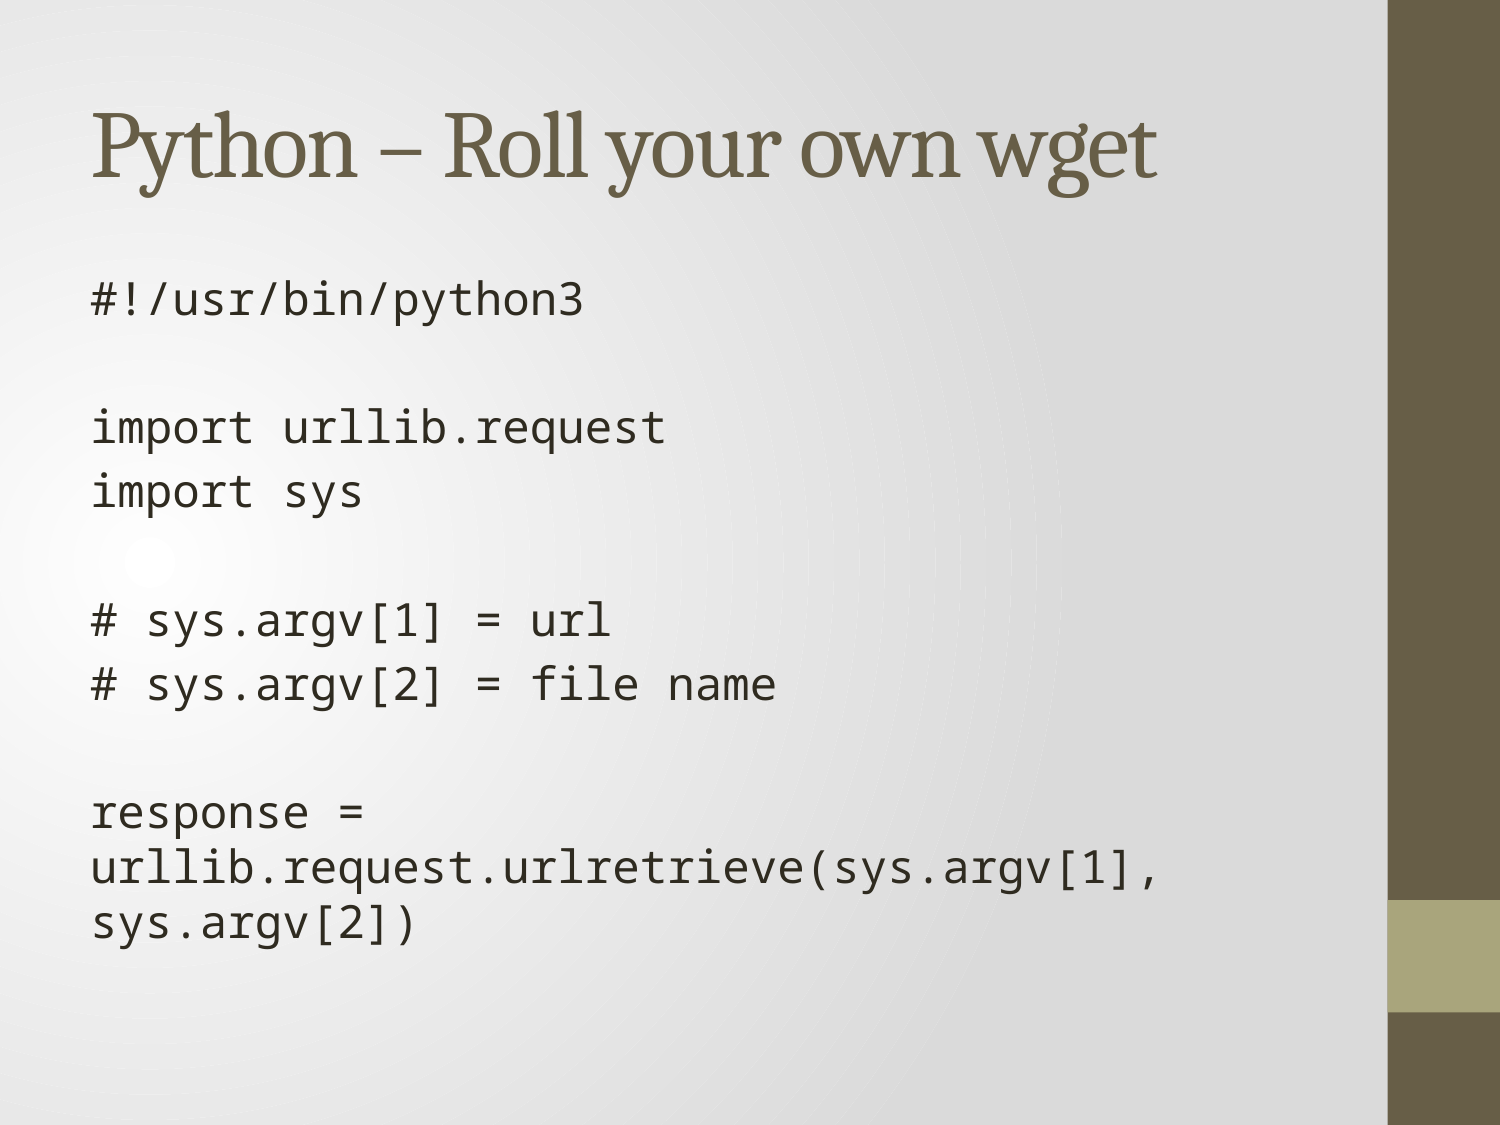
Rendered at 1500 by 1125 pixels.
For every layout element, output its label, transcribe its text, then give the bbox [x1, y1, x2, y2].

list #!/usr/bin/python3 import urllib.request import sys # sys.argv[1] = url # sys.argv[2] = file name response = urllib.request.urlretrieve(sys.argv[1], sys.argv[2]) [75, 262, 1325, 1050]
title Python – Roll your own wget [75, 45, 1325, 233]
